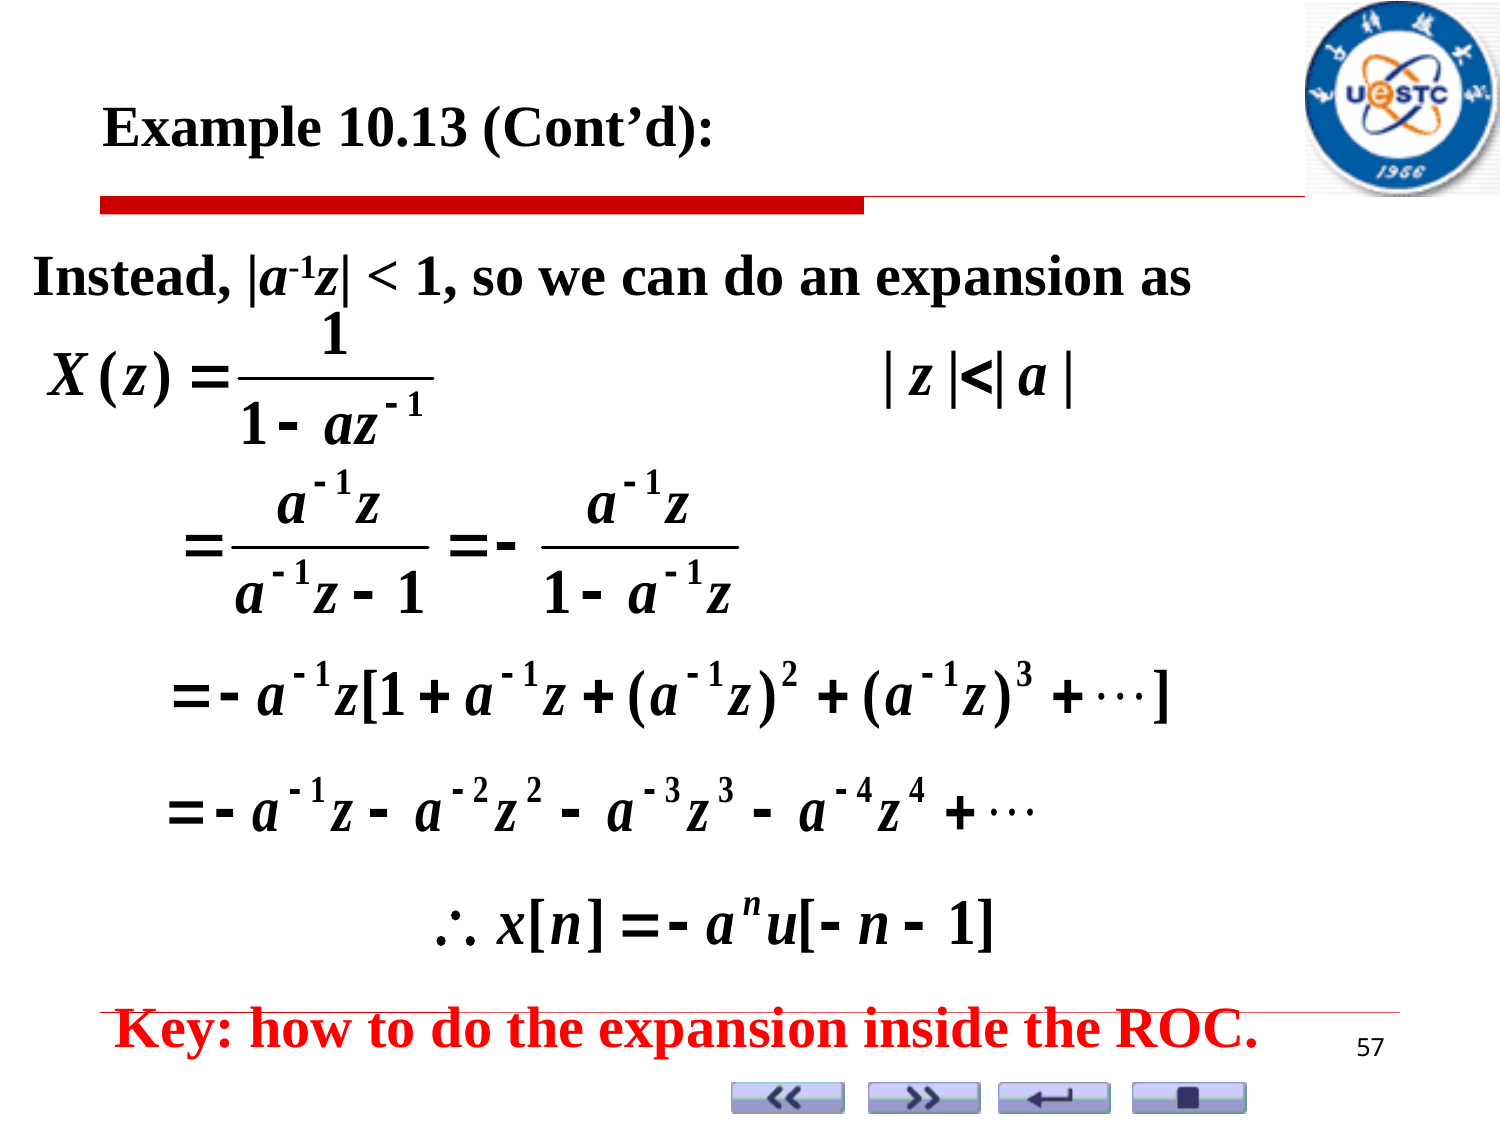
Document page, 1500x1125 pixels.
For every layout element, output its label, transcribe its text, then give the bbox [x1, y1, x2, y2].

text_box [159, 644, 1175, 739]
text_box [34, 288, 1081, 462]
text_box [170, 452, 749, 631]
picture [731, 1082, 845, 1114]
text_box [154, 760, 1051, 845]
picture [1132, 1103, 1247, 1114]
picture [868, 1082, 981, 1114]
text_box Instead, |a-1z| < 1, so we can do an expansion as [17, 215, 1500, 291]
text_box Example 10.13 (Cont’d): [87, 66, 975, 142]
picture [998, 1082, 1111, 1114]
text_box Key: how to do the expansion inside the ROC. [100, 967, 1447, 1043]
slide_number 57 [1074, 1043, 1401, 1103]
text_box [430, 873, 999, 969]
picture [1305, 1, 1500, 197]
